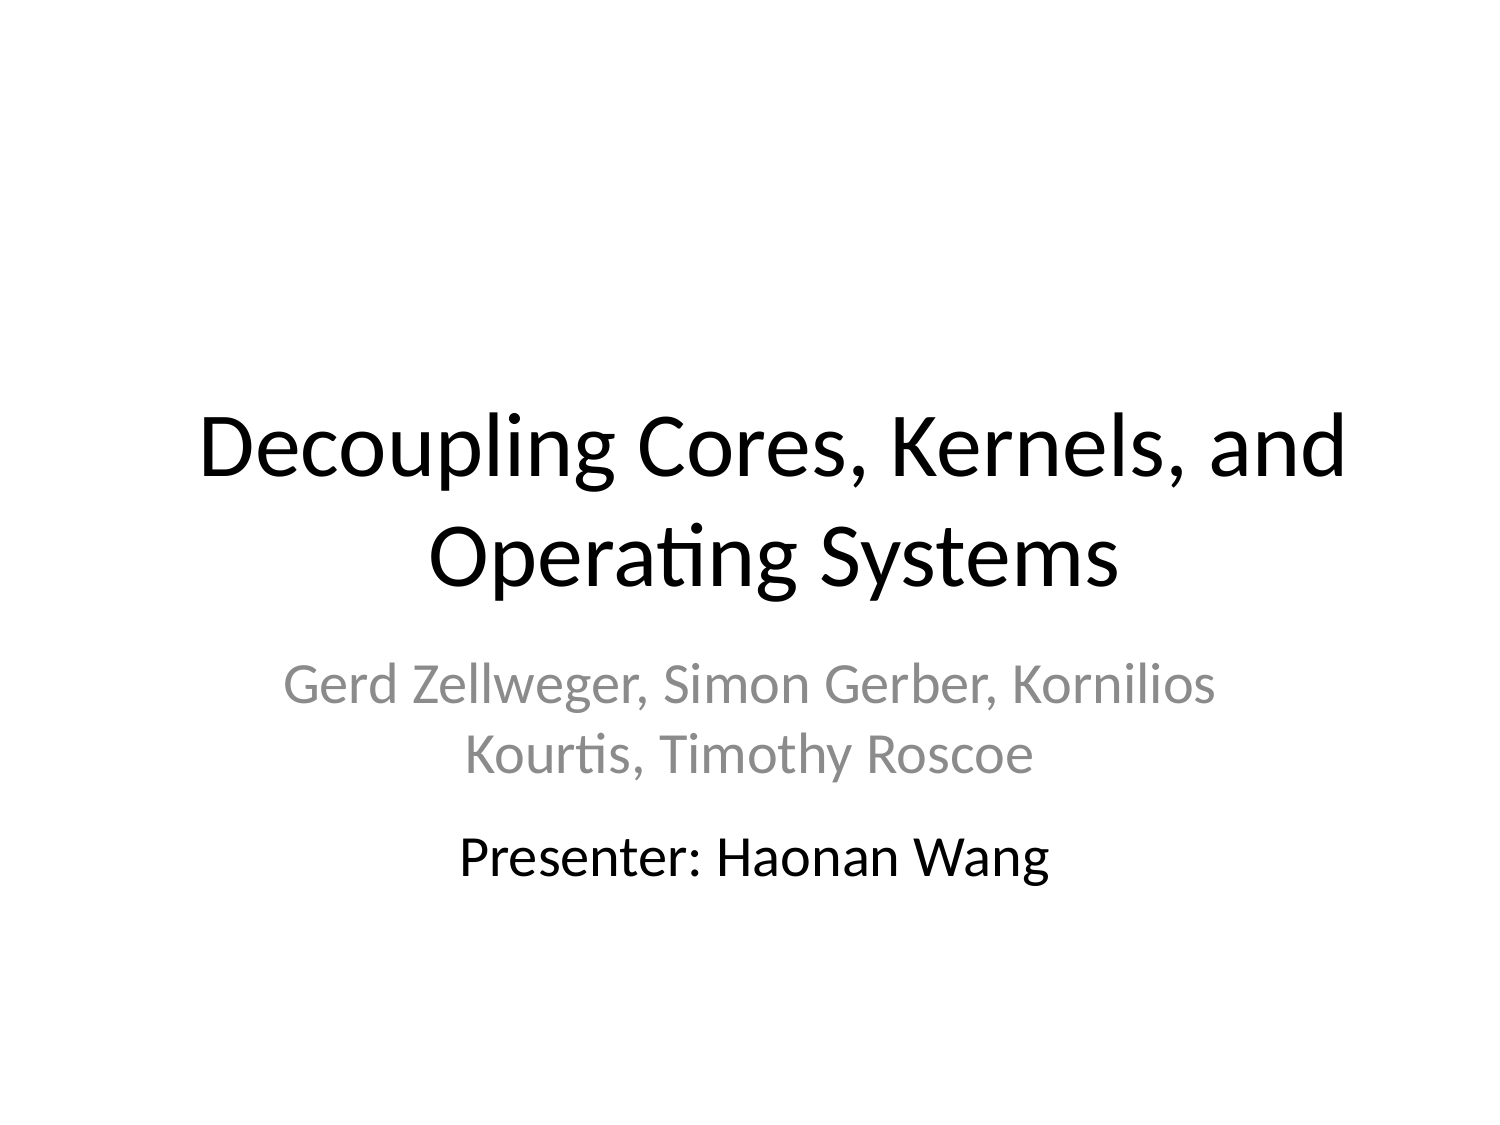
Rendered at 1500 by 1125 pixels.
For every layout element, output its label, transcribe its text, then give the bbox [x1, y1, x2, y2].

subtitle Gerd Zellweger, Simon Gerber, Kornilios Kourtis, Timothy Roscoe [225, 637, 1275, 925]
title Presenter: Haonan Wang [117, 761, 1393, 945]
text_box Decoupling Cores, Kernels, and Operating Systems [137, 374, 1413, 616]
